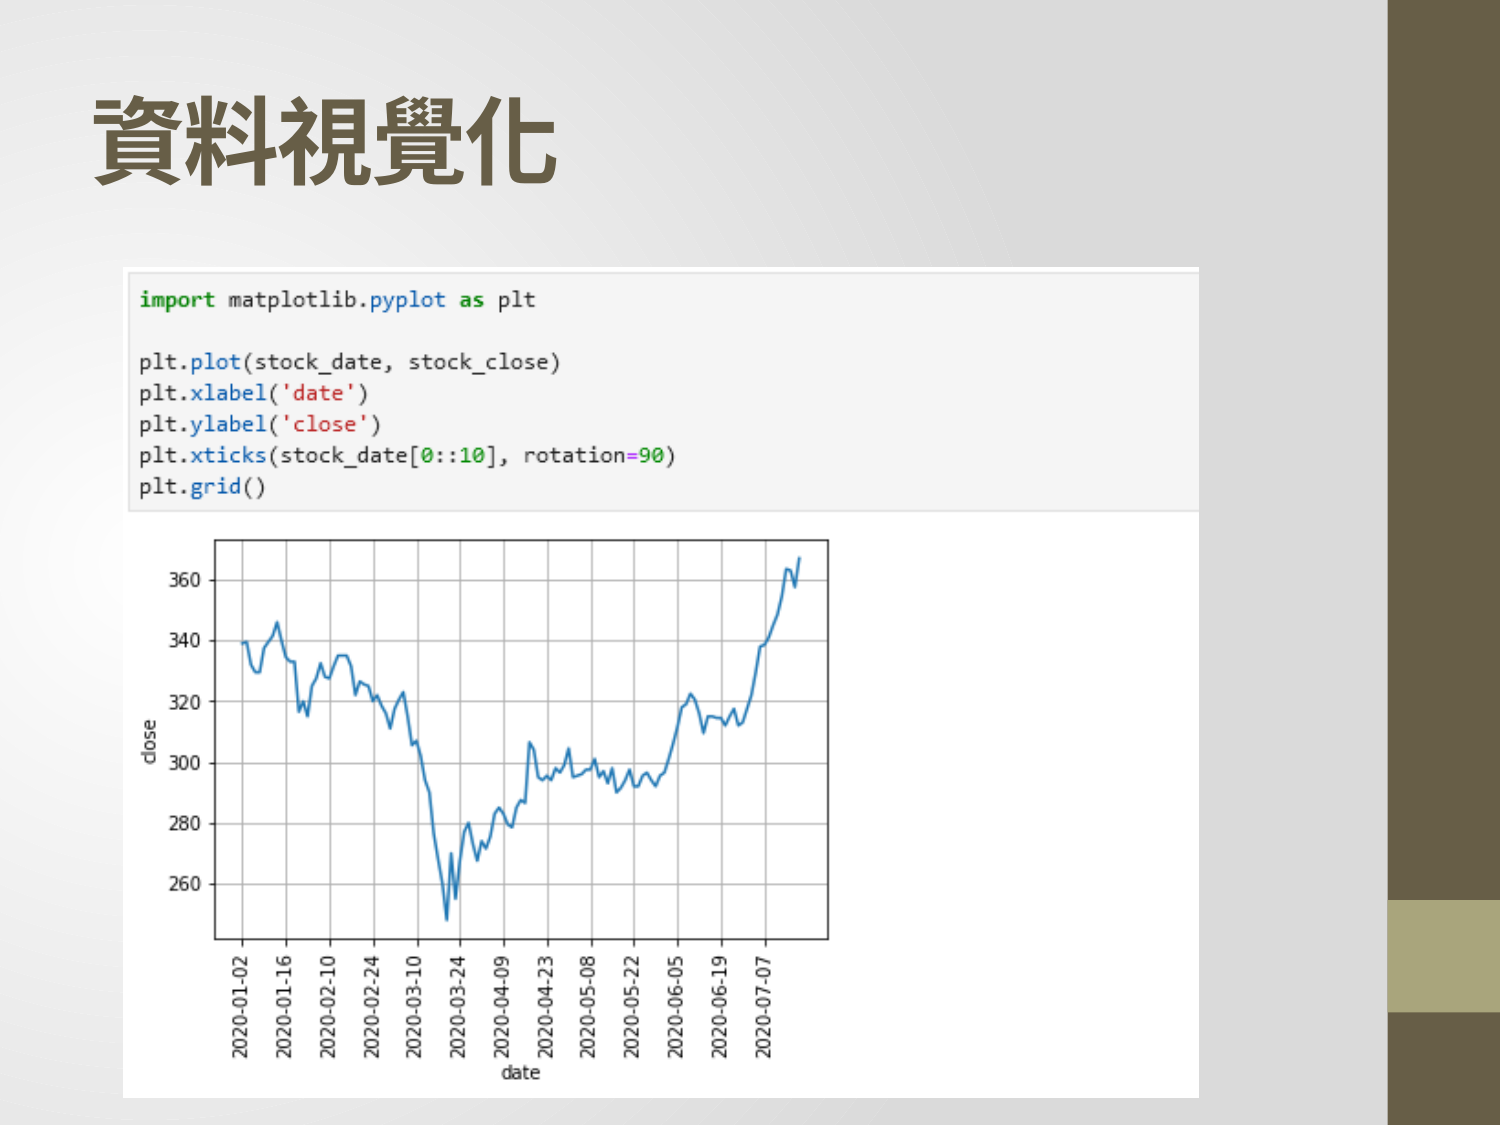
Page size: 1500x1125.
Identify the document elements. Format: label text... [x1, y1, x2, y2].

picture [123, 266, 1200, 1098]
title 資料視覺化 [75, 45, 1325, 233]
